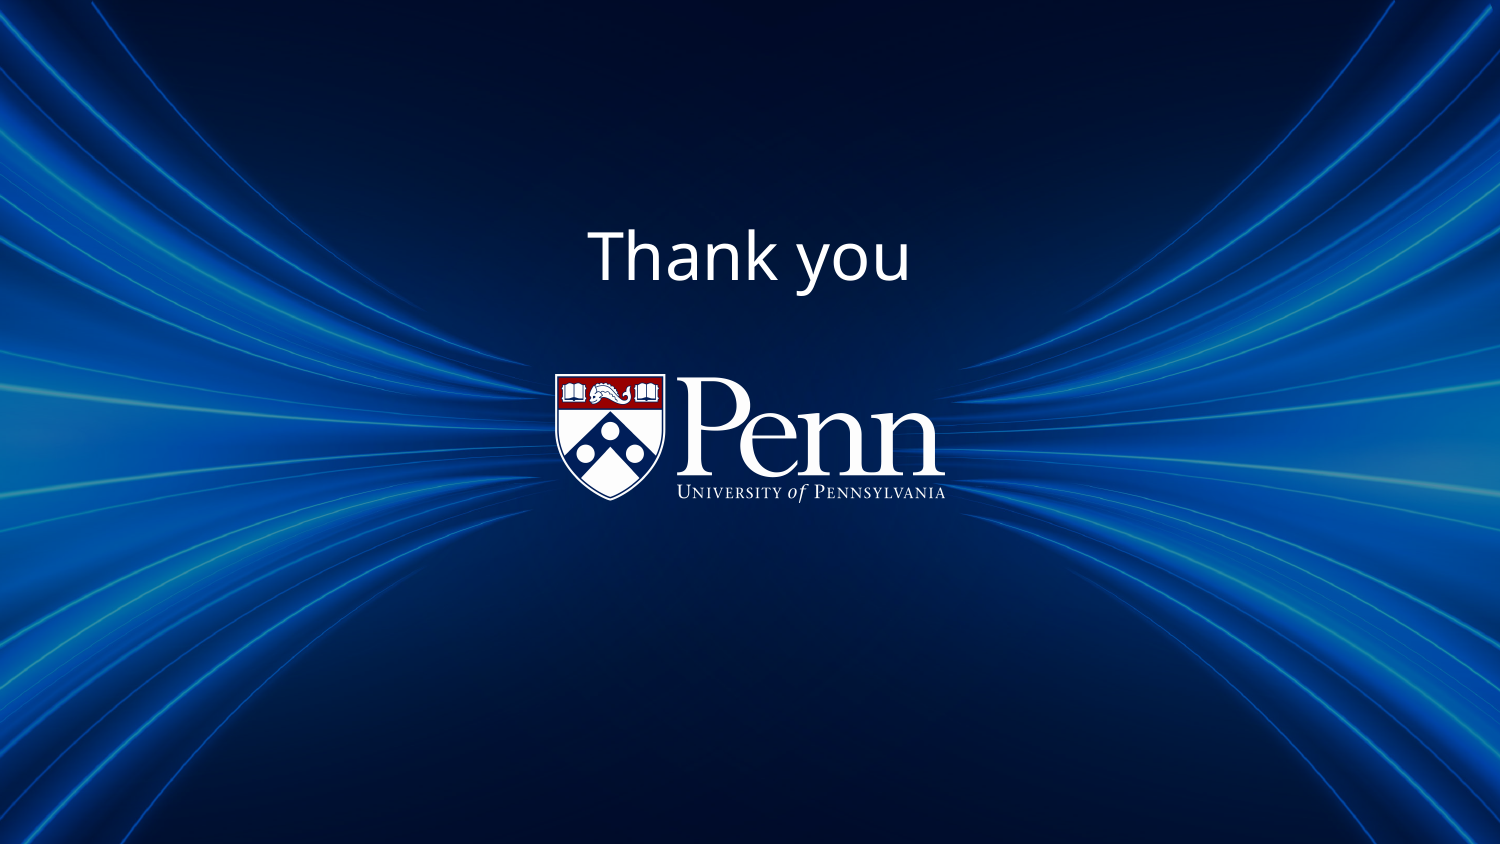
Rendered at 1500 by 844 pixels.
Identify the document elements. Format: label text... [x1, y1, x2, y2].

title Thank you [143, 112, 1357, 302]
picture [555, 374, 945, 503]
